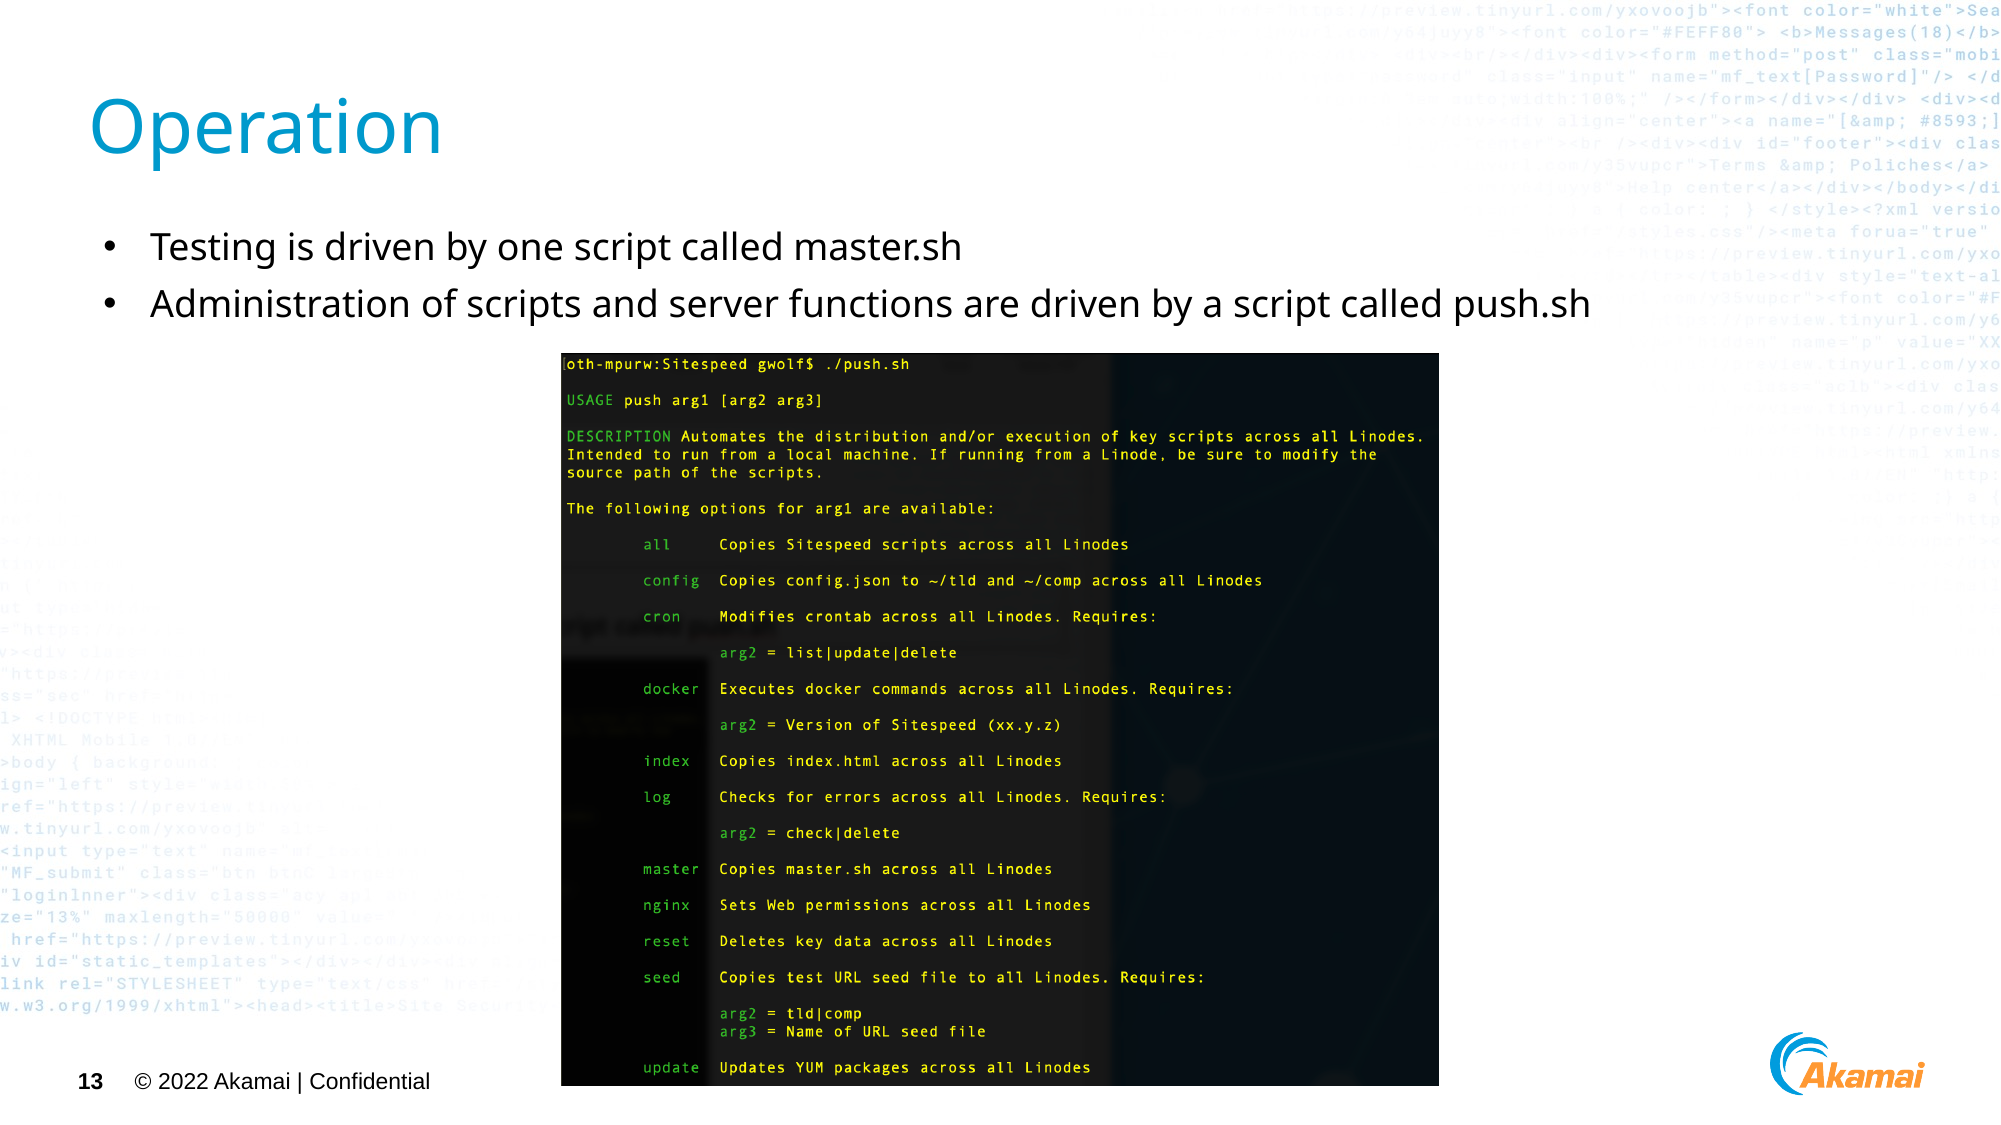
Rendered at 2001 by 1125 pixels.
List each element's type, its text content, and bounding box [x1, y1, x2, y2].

picture [1760, 1024, 1930, 1101]
title Operation [88, 88, 1922, 181]
picture [0, 0, 2000, 1086]
text_box Testing is driven by one script called master.sh Administration of scripts and server functions are driven by a script called push.sh [88, 215, 1969, 333]
